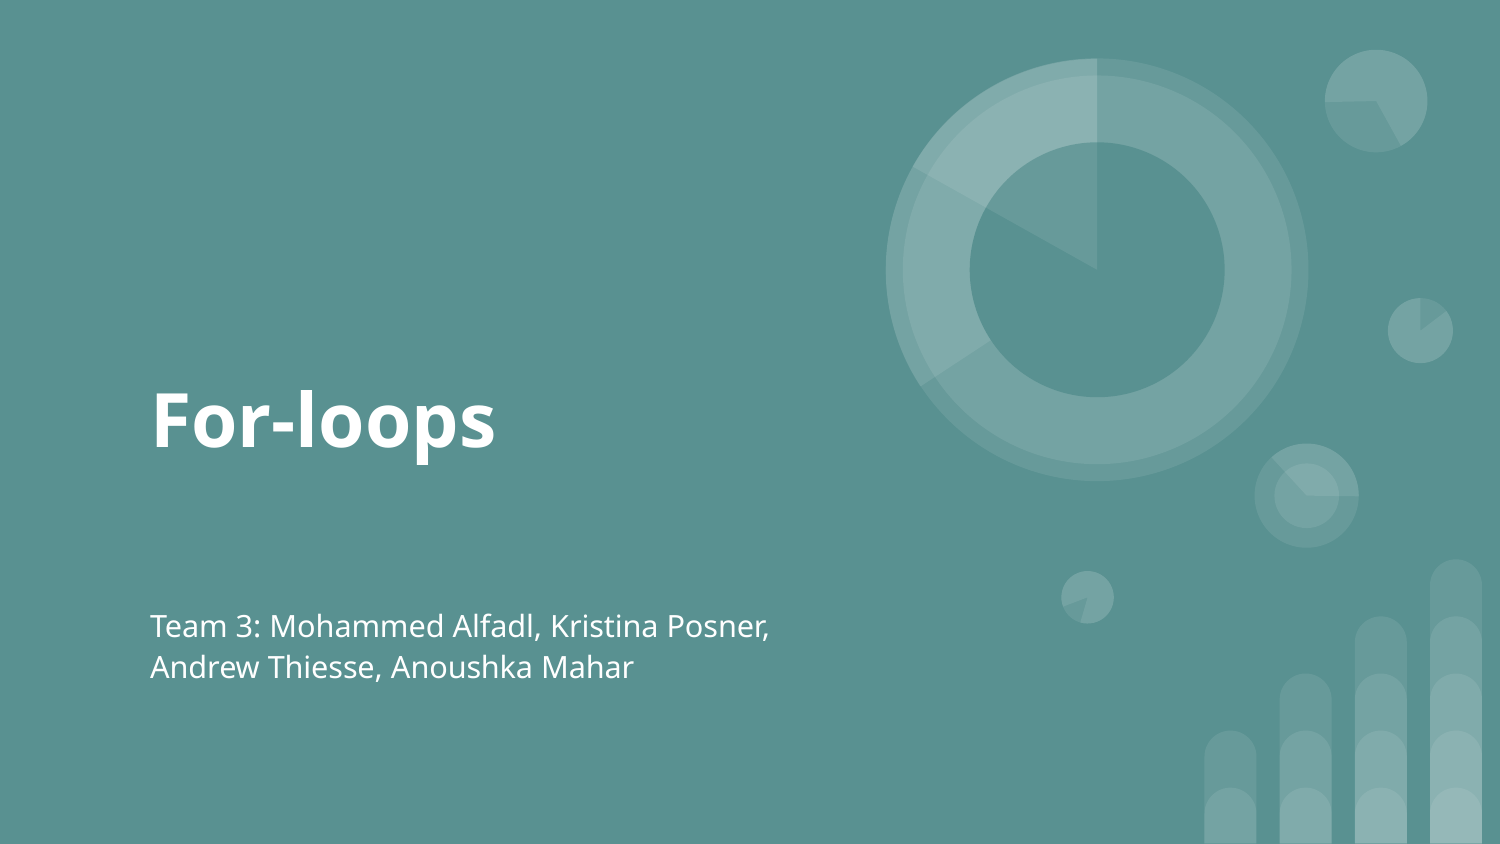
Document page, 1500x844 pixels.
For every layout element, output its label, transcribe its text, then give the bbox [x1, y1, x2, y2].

subtitle Team 3: Mohammed Alfadl, Kristina Posner, Andrew Thiesse, Anoushka Mahar [135, 589, 834, 704]
title For-loops [135, 264, 834, 572]
